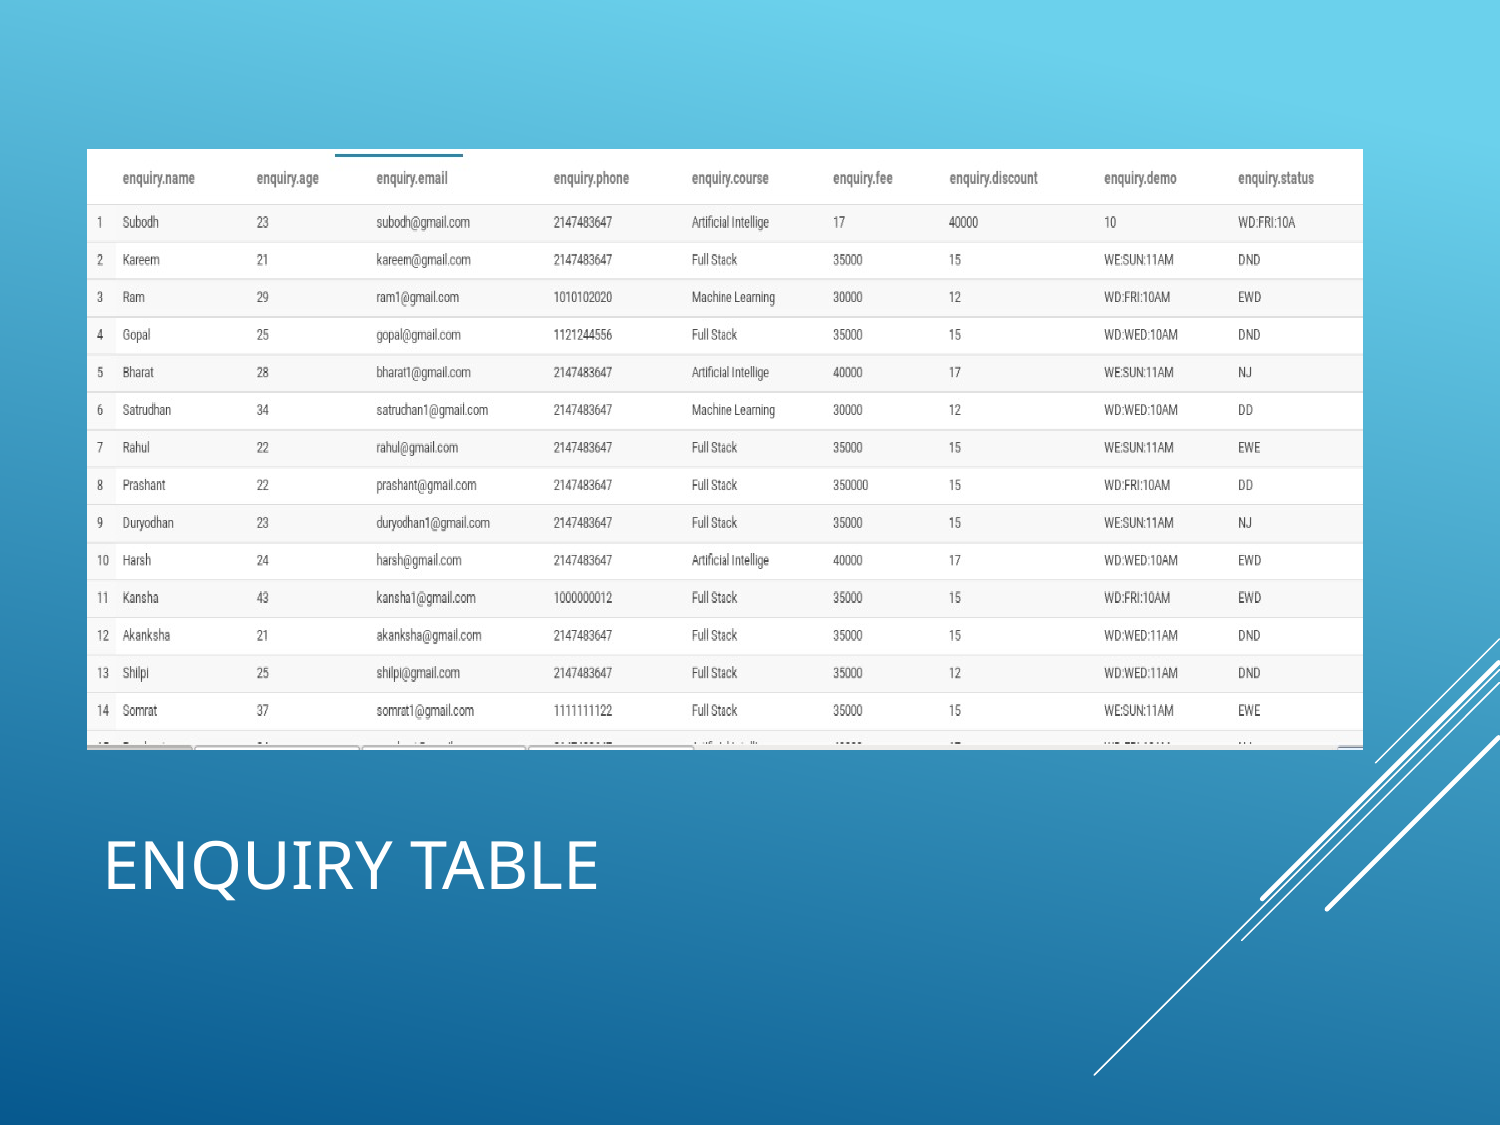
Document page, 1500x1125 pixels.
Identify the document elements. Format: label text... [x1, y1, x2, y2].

title Enquiry Table [87, 751, 1163, 988]
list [87, 149, 1363, 751]
